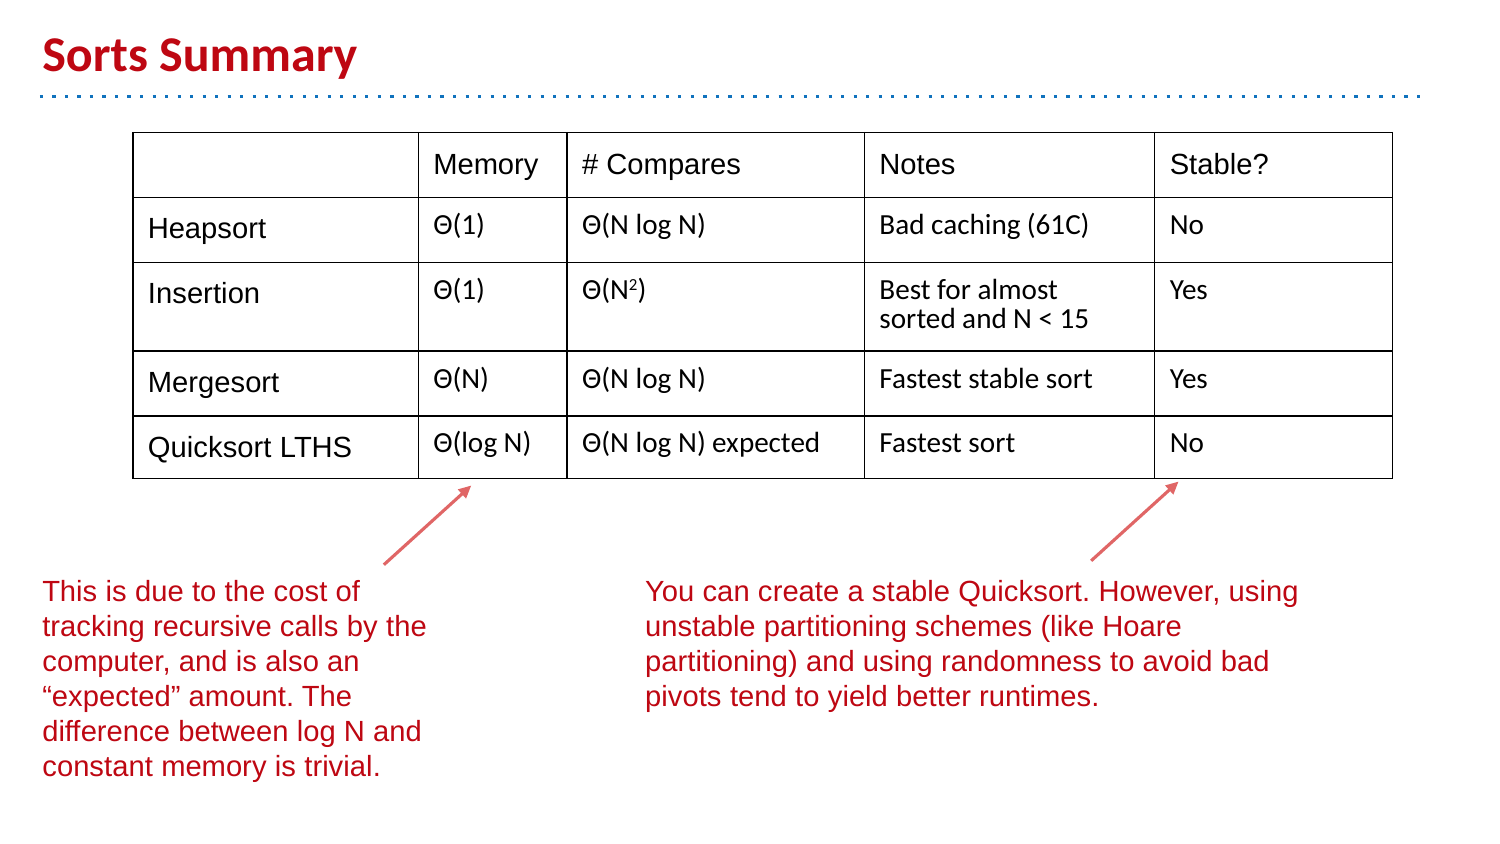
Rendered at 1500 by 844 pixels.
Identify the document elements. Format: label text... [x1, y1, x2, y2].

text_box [1090, 481, 1179, 561]
table_header Notes [865, 133, 1154, 197]
table_cell Yes [1155, 352, 1392, 415]
table_cell Θ(1) [419, 198, 566, 262]
table_header Stable? [1155, 133, 1392, 197]
table_cell Yes [1155, 263, 1392, 350]
table_cell Θ(N log N) [568, 198, 864, 262]
table_header [134, 133, 418, 197]
table_header # Compares [568, 133, 864, 197]
table_cell Θ(1) [419, 263, 566, 350]
table_cell Insertion [134, 263, 418, 350]
table_cell Fastest sort [865, 417, 1154, 478]
table_cell Θ(N2) [568, 263, 864, 350]
table_cell Best for almost sorted and N < 15 [865, 263, 1154, 350]
text_box You can create a stable Quicksort. However, using unstable partitioning schemes (like Hoare partitioning) and using randomness to avoid bad pivots tend to yield better runtimes. [630, 557, 1333, 763]
text_box This is due to the cost of tracking recursive calls by the computer, and is also an “expected” amount. The difference between log N and constant memory is trivial. [27, 557, 471, 786]
table_cell No [1155, 417, 1392, 478]
table_cell No [1155, 198, 1392, 262]
table_header Memory [419, 133, 566, 197]
table_cell Mergesort [134, 352, 418, 415]
table_cell Θ(N log N) expected [568, 417, 864, 478]
table_cell Fastest stable sort [865, 352, 1154, 415]
table_cell Quicksort LTHS [134, 417, 418, 478]
table_cell Θ(N log N) [568, 352, 864, 415]
table_cell Θ(log N) [419, 417, 566, 478]
title Sorts Summary [27, 15, 1378, 97]
table_cell Heapsort [134, 198, 418, 262]
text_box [383, 485, 472, 566]
table_cell Θ(N) [419, 352, 566, 415]
table_cell Bad caching (61C) [865, 198, 1154, 262]
